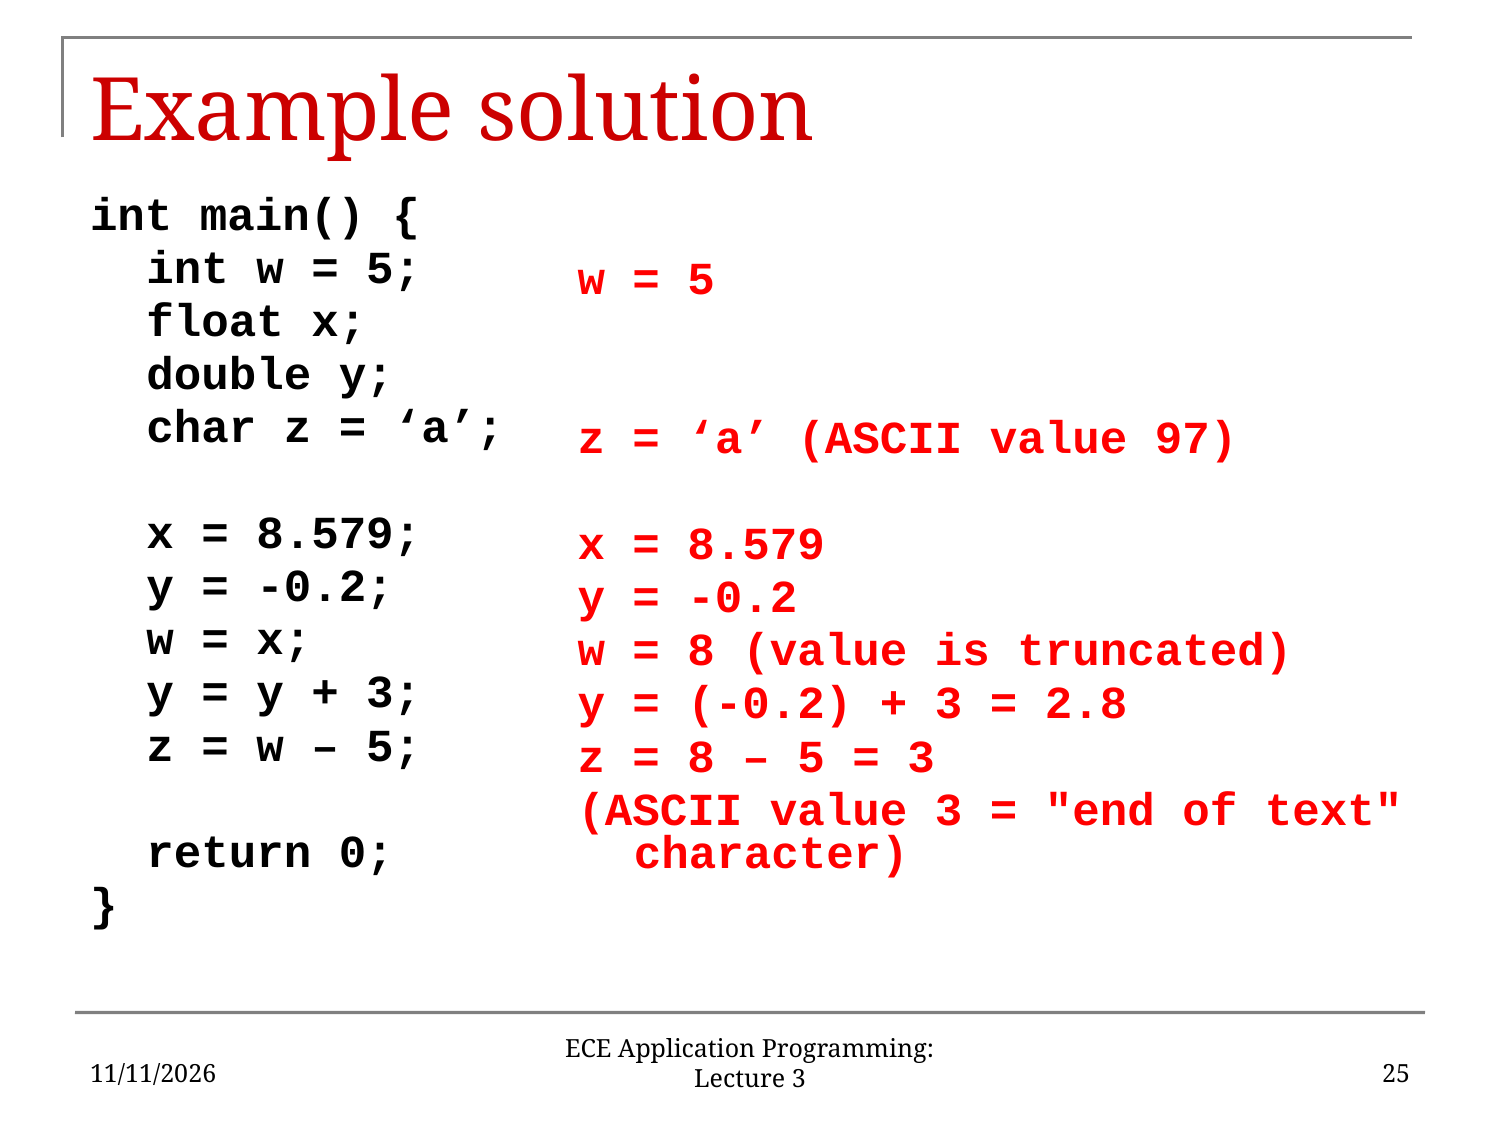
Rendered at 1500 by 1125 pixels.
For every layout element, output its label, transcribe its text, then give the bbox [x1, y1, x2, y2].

slide_number 25 [1074, 1023, 1426, 1100]
title Example solution [75, 45, 1425, 163]
footer ECE Application Programming: Lecture 3 [512, 1024, 988, 1101]
list int main() { int w = 5; float x; double y; char z = ‘a’; x = 8.579; y = -0.2; w = x; y = y + 3; z = w – 5; return 0; } [75, 187, 562, 1006]
list w = 5 z = ‘a’ (ASCII value 97) x = 8.579 y = -0.2 w = 8 (value is truncated) y = (-0.2) + 3 = 2.8 z = 8 – 5 = 3 (ASCII value 3 = "end of text" character) [562, 187, 1425, 1006]
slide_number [74, 1023, 426, 1100]
